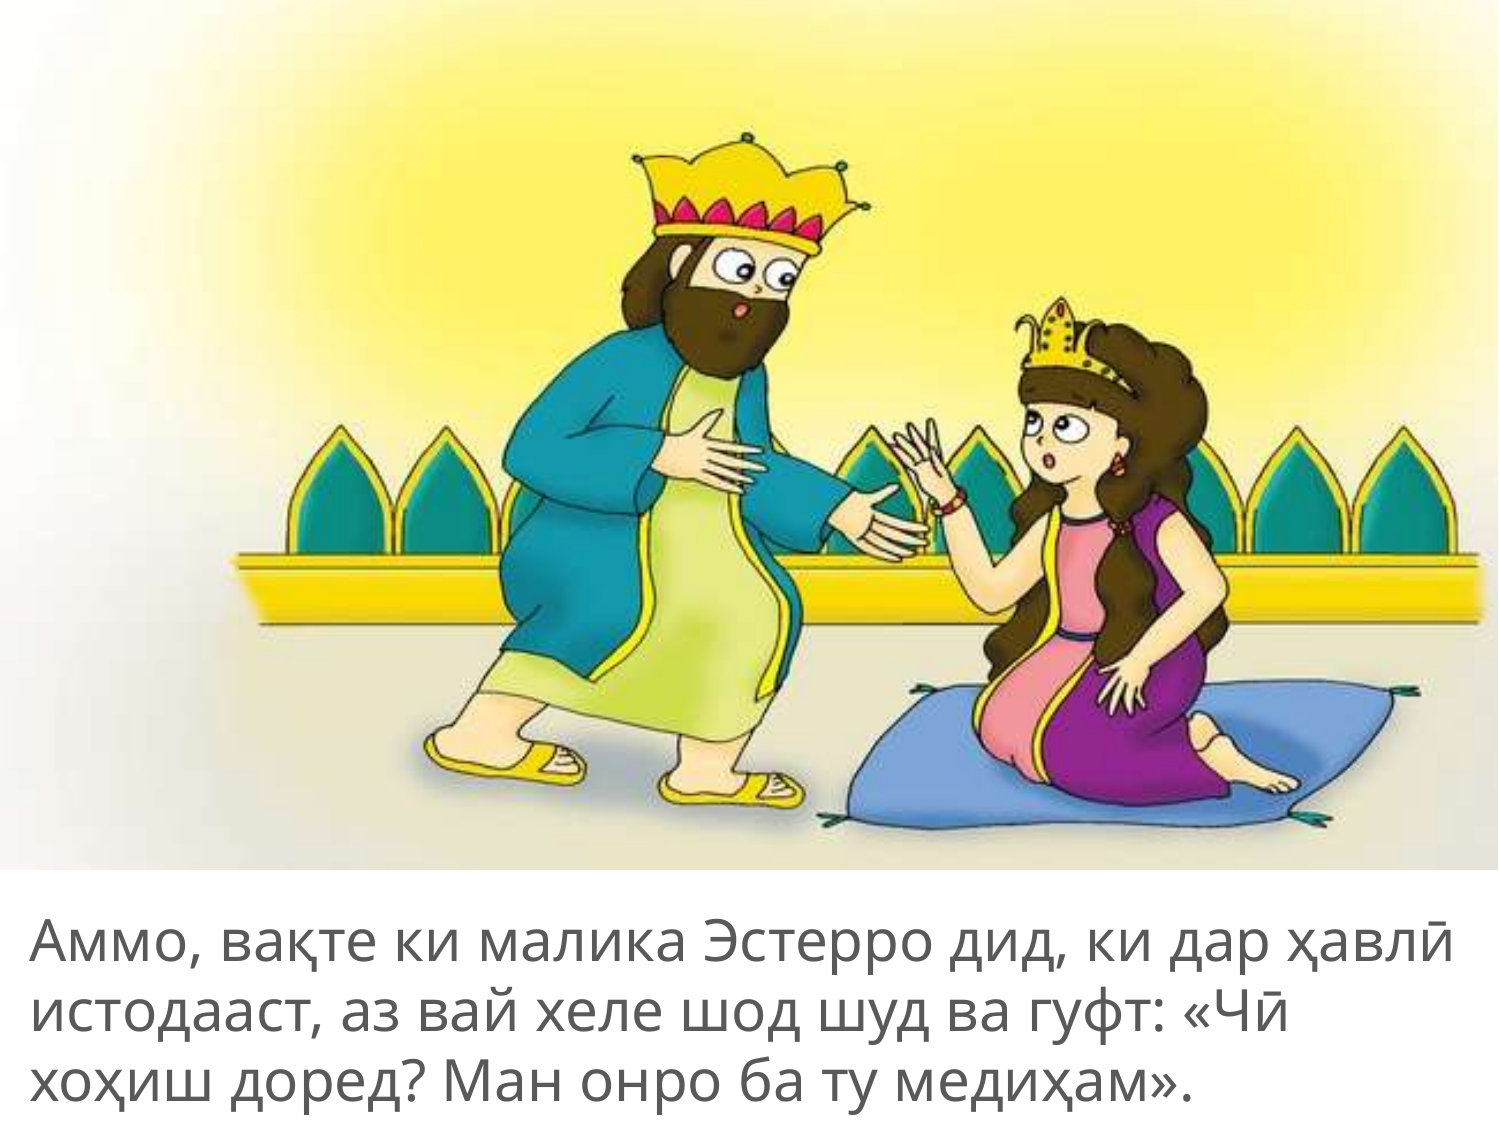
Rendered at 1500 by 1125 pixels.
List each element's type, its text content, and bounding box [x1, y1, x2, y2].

picture [0, 0, 1498, 870]
text_box Аммо, вақте ки малика Эстерро дид, ки дар ҳавлӣ истодааст, аз вай хеле шод шуд ва гуфт: «Чӣ хоҳиш доред? Ман онро ба ту медиҳам». [14, 896, 1500, 1121]
